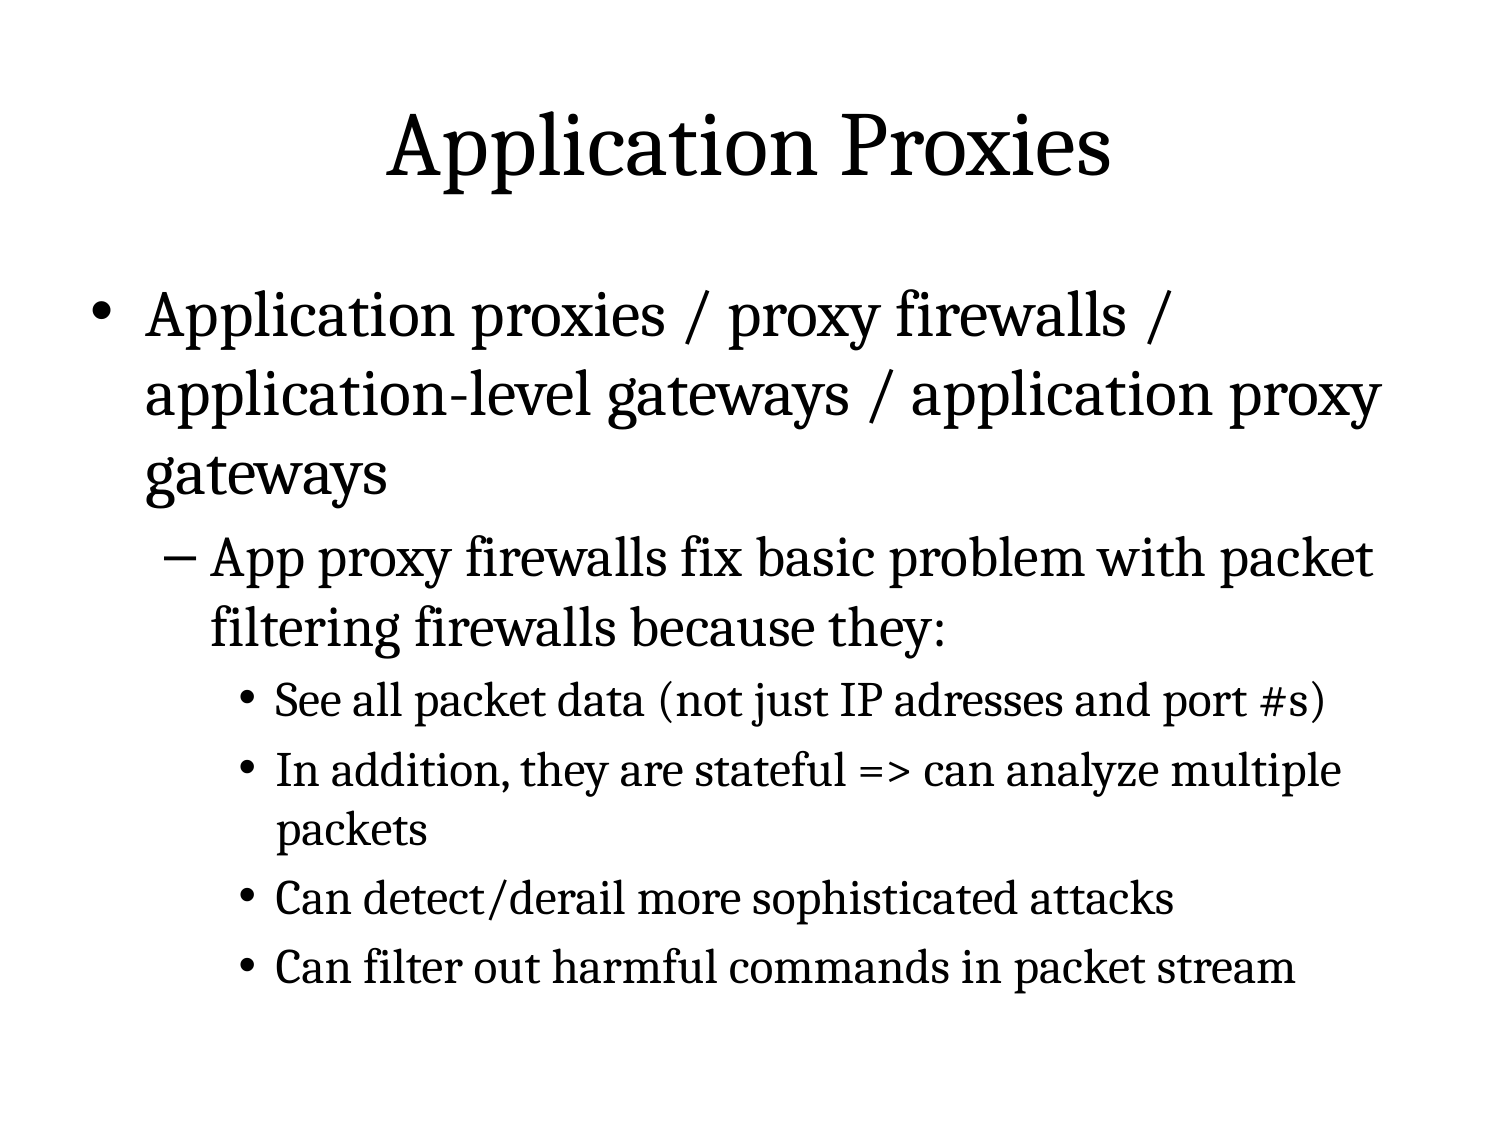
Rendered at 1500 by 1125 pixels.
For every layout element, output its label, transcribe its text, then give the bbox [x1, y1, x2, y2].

title Application Proxies [75, 45, 1425, 233]
list Application proxies / proxy firewalls / application-level gateways / application proxy gateways App proxy firewalls fix basic problem with packet filtering firewalls because they: See all packet data (not just IP adresses and port #s) In addition, they are stateful => can analyze multiple packets Can detect/derail more sophisticated attacks Can filter out harmful commands in packet stream [75, 262, 1425, 1005]
